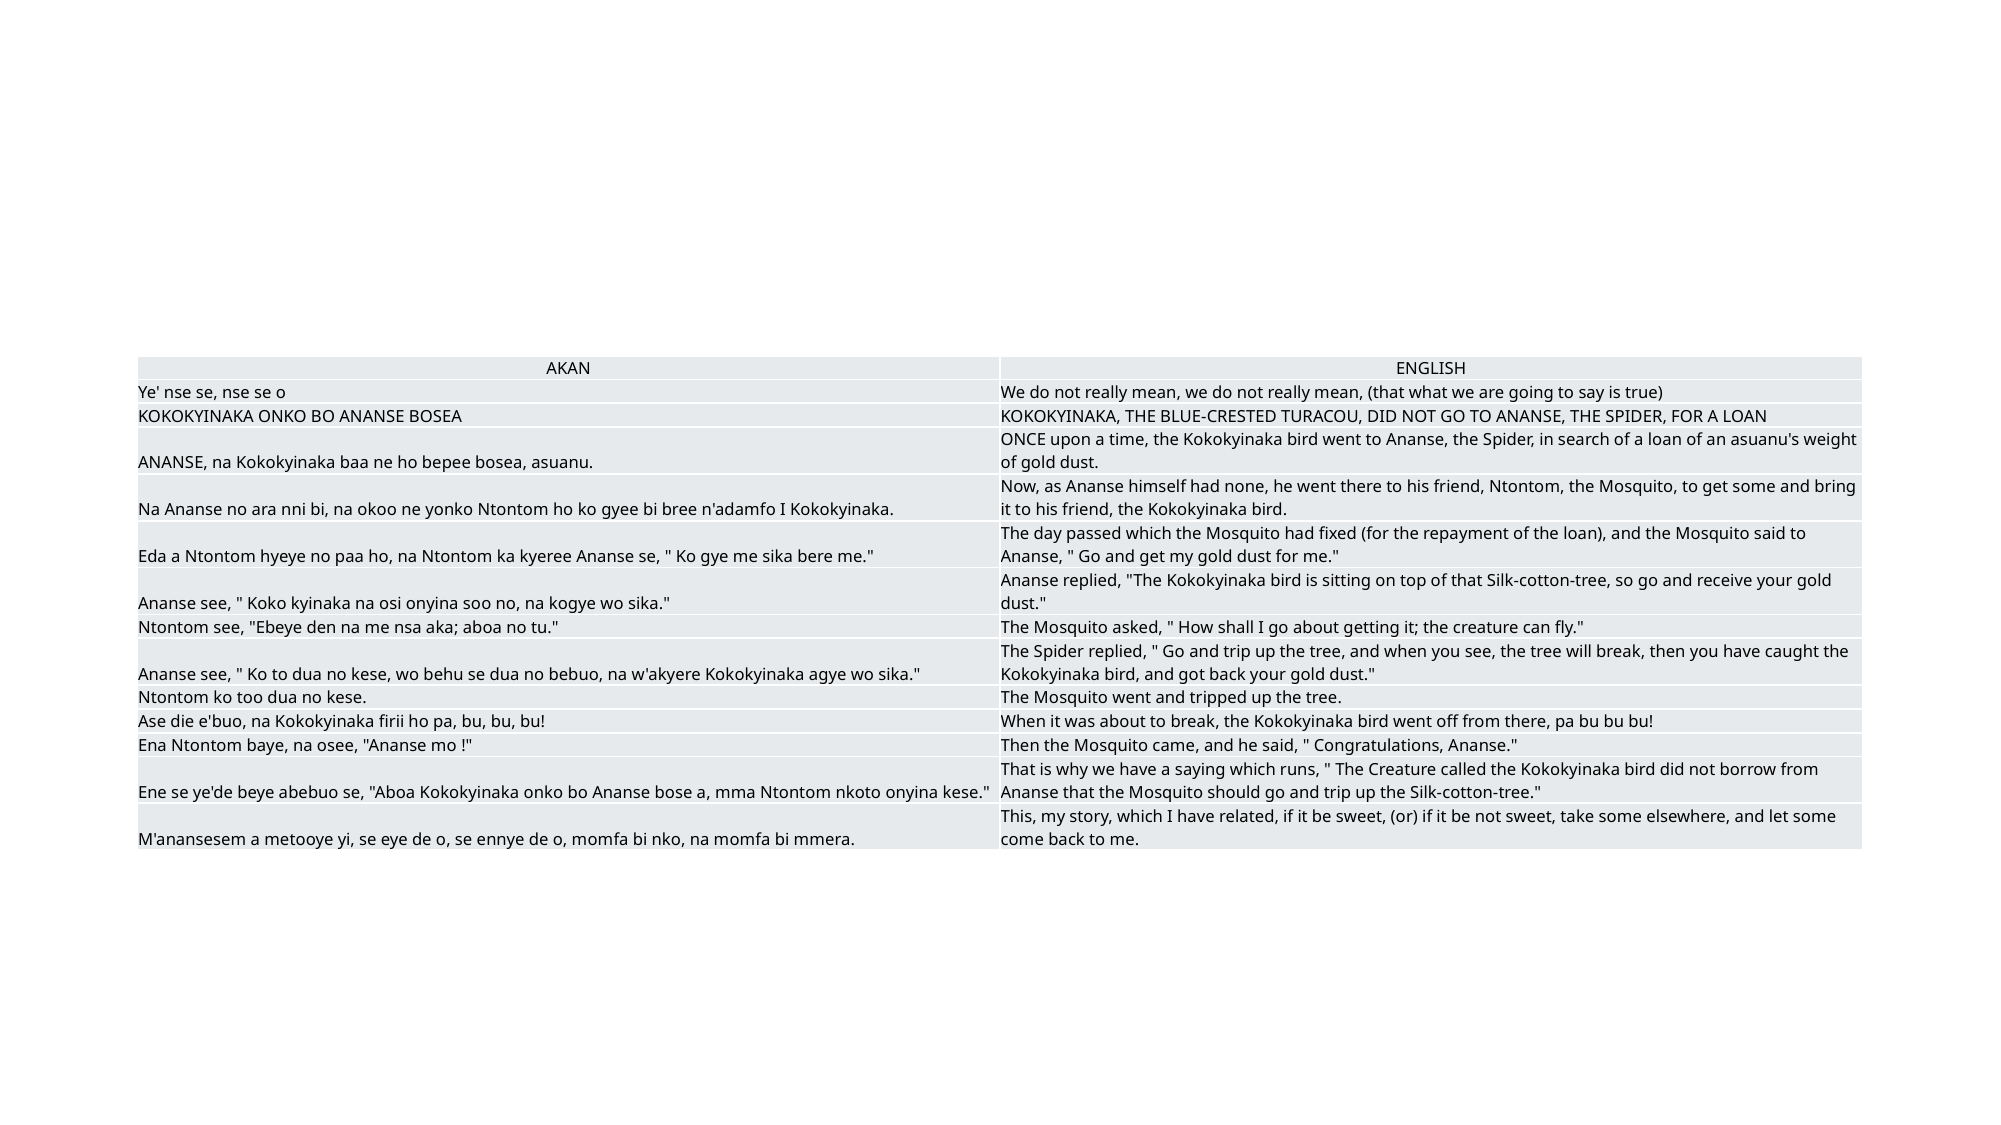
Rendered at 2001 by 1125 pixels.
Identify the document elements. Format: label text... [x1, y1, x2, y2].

table_cell Then the Mosquito came, and he said, " Congratulations, Ananse." [1001, 734, 1862, 756]
table_cell When it was about to break, the Kokokyinaka bird went off from there, pa bu bu bu! [1001, 710, 1862, 732]
table_cell Eda a Ntontom hyeye no paa ho, na Ntontom ka kyeree Ananse se, " Ko gye me sika bere me." [138, 522, 999, 567]
table_cell Now, as Ananse himself had none, he went there to his friend, Ntontom, the Mosquito, to get some and bring it to his friend, the Kokokyinaka bird. [1001, 475, 1862, 520]
table_cell KOKOKYINAKA ONKO BO ANANSE BOSEA [138, 404, 999, 426]
table_cell ANANSE, na Kokokyinaka baa ne ho bepee bosea, asuanu. [138, 428, 999, 473]
table_cell Ene se ye'de beye abebuo se, "Aboa Kokokyinaka onko bo Ananse bose a, mma Ntontom nkoto onyina kese." [138, 757, 999, 802]
table_cell Ase die e'buo, na Kokokyinaka firii ho pa, bu, bu, bu! [138, 710, 999, 732]
table_header ENGLISH [1001, 357, 1862, 379]
table_cell We do not really mean, we do not really mean, (that what we are going to say is true) [1001, 380, 1862, 402]
table_cell The Mosquito went and tripped up the tree. [1001, 686, 1862, 708]
table_cell The Spider replied, " Go and trip up the tree, and when you see, the tree will break, then you have caught the Kokokyinaka bird, and got back your gold dust." [1001, 639, 1862, 684]
table_cell KOKOKYINAKA, THE BLUE-CRESTED TURACOU, DID NOT GO TO ANANSE, THE SPIDER, FOR A LOAN [1001, 404, 1862, 426]
table_cell Ntontom see, "Ebeye den na me nsa aka; aboa no tu." [138, 615, 999, 637]
table_cell Ananse see, " Koko kyinaka na osi onyina soo no, na kogye wo sika." [138, 568, 999, 614]
table_cell Ena Ntontom baye, na osee, "Ananse mo !" [138, 734, 999, 756]
table_cell Ananse replied, "The Kokokyinaka bird is sitting on top of that Silk-cotton-tree, so go and receive your gold dust." [1001, 568, 1862, 614]
table_cell M'anansesem a metooye yi, se eye de o, se ennye de o, momfa bi nko, na momfa bi mmera. [138, 804, 999, 849]
table_cell That is why we have a saying which runs, " The Creature called the Kokokyinaka bird did not borrow from Ananse that the Mosquito should go and trip up the Silk-cotton-tree." [1001, 757, 1862, 802]
table_cell The Mosquito asked, " How shall I go about getting it; the creature can fly." [1001, 615, 1862, 637]
table_cell Ntontom ko too dua no kese. [138, 686, 999, 708]
table_cell The day passed which the Mosquito had fixed (for the repayment of the loan), and the Mosquito said to Ananse, " Go and get my gold dust for me." [1001, 522, 1862, 567]
table_cell Na Ananse no ara nni bi, na okoo ne yonko Ntontom ho ko gyee bi bree n'adamfo I Kokokyinaka. [138, 475, 999, 520]
table_cell ONCE upon a time, the Kokokyinaka bird went to Ananse, the Spider, in search of a loan of an asuanu's weight of gold dust. [1001, 428, 1862, 473]
table_cell Ananse see, " Ko to dua no kese, wo behu se dua no bebuo, na w'akyere Kokokyinaka agye wo sika." [138, 639, 999, 684]
table_cell This, my story, which I have related, if it be sweet, (or) if it be not sweet, take some elsewhere, and let some come back to me. [1001, 804, 1862, 849]
table_cell Ye' nse se, nse se o [138, 380, 999, 402]
table_header AKAN [138, 357, 999, 379]
